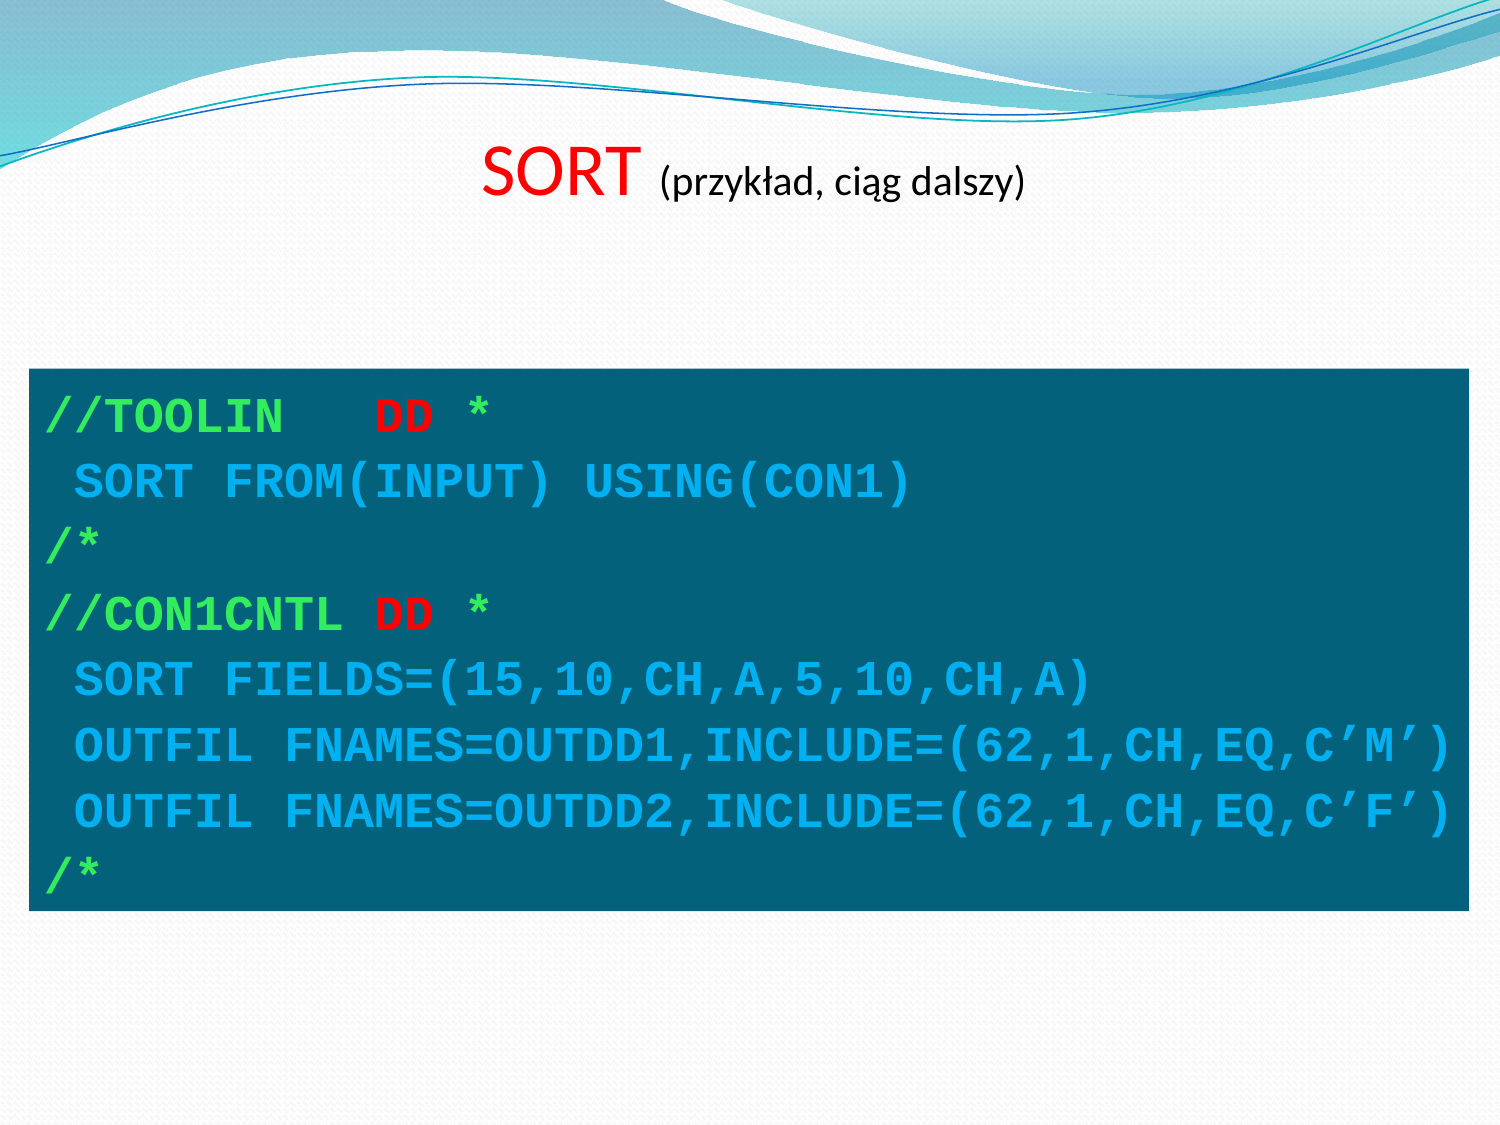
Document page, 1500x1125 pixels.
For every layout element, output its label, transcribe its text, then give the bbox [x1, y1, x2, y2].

text_box //TOOLIN DD * SORT FROM(INPUT) USING(CON1) /* //CON1CNTL DD * SORT FIELDS=(15,10,CH,A,5,10,CH,A) OUTFIL FNAMES=OUTDD1,INCLUDE=(62,1,CH,EQ,C’M’) OUTFIL FNAMES=OUTDD2,INCLUDE=(62,1,CH,EQ,C’F’) /* [29, 368, 1469, 912]
title SORT (przykład, ciąg dalszy) [70, 115, 1438, 211]
